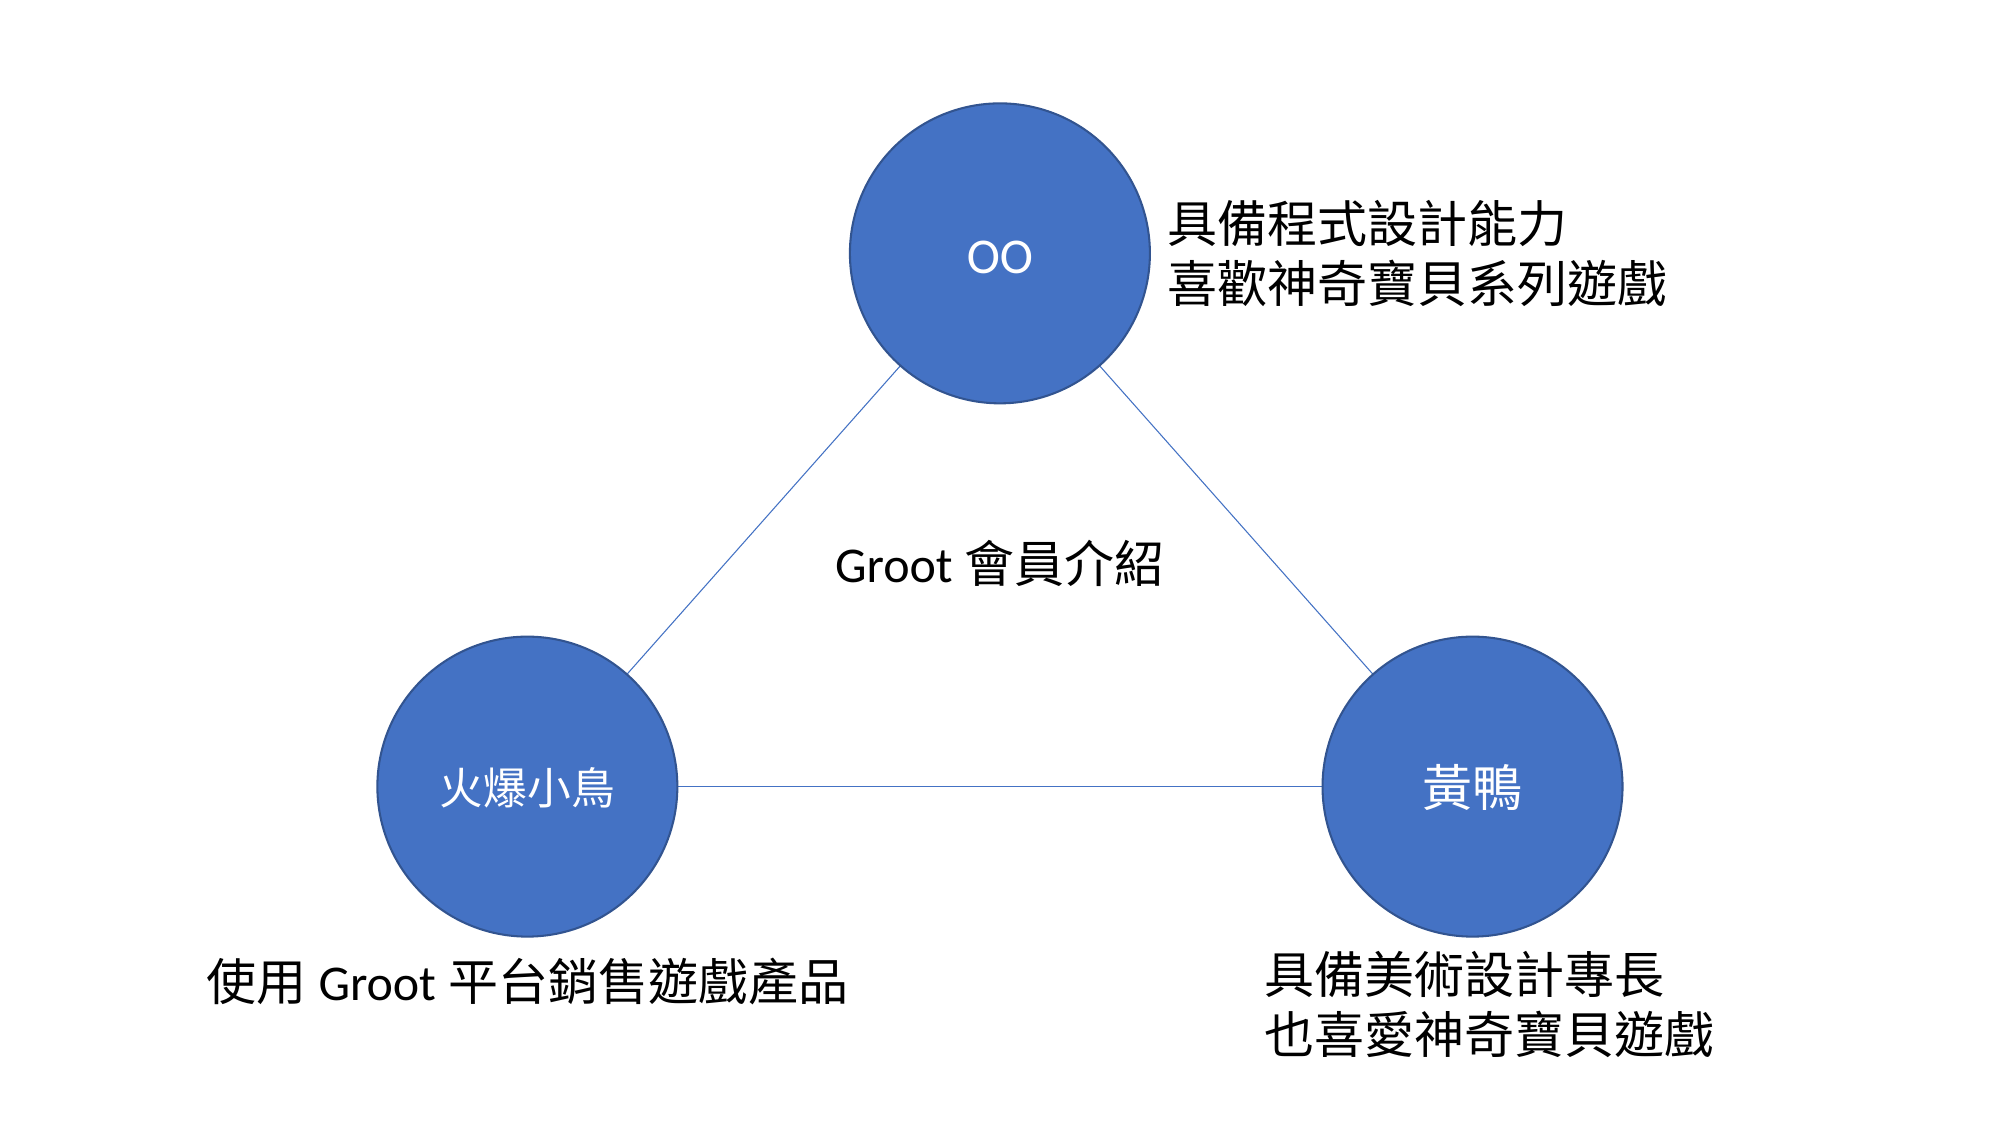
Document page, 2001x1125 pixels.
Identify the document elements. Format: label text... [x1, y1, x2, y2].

text_box 使用Groot平台銷售遊戲產品 [191, 943, 863, 1018]
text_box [527, 253, 999, 786]
text_box 火爆小鳥 [376, 635, 679, 938]
text_box 黃鴨 [1321, 635, 1624, 936]
text_box OO [848, 102, 1151, 253]
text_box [999, 253, 1473, 787]
text_box 具備美術設計專長 也喜愛神奇寶貝遊戲 [1250, 936, 1730, 1072]
text_box 具備程式設計能力 喜歡神奇寶貝系列遊戲 [1152, 185, 1683, 320]
